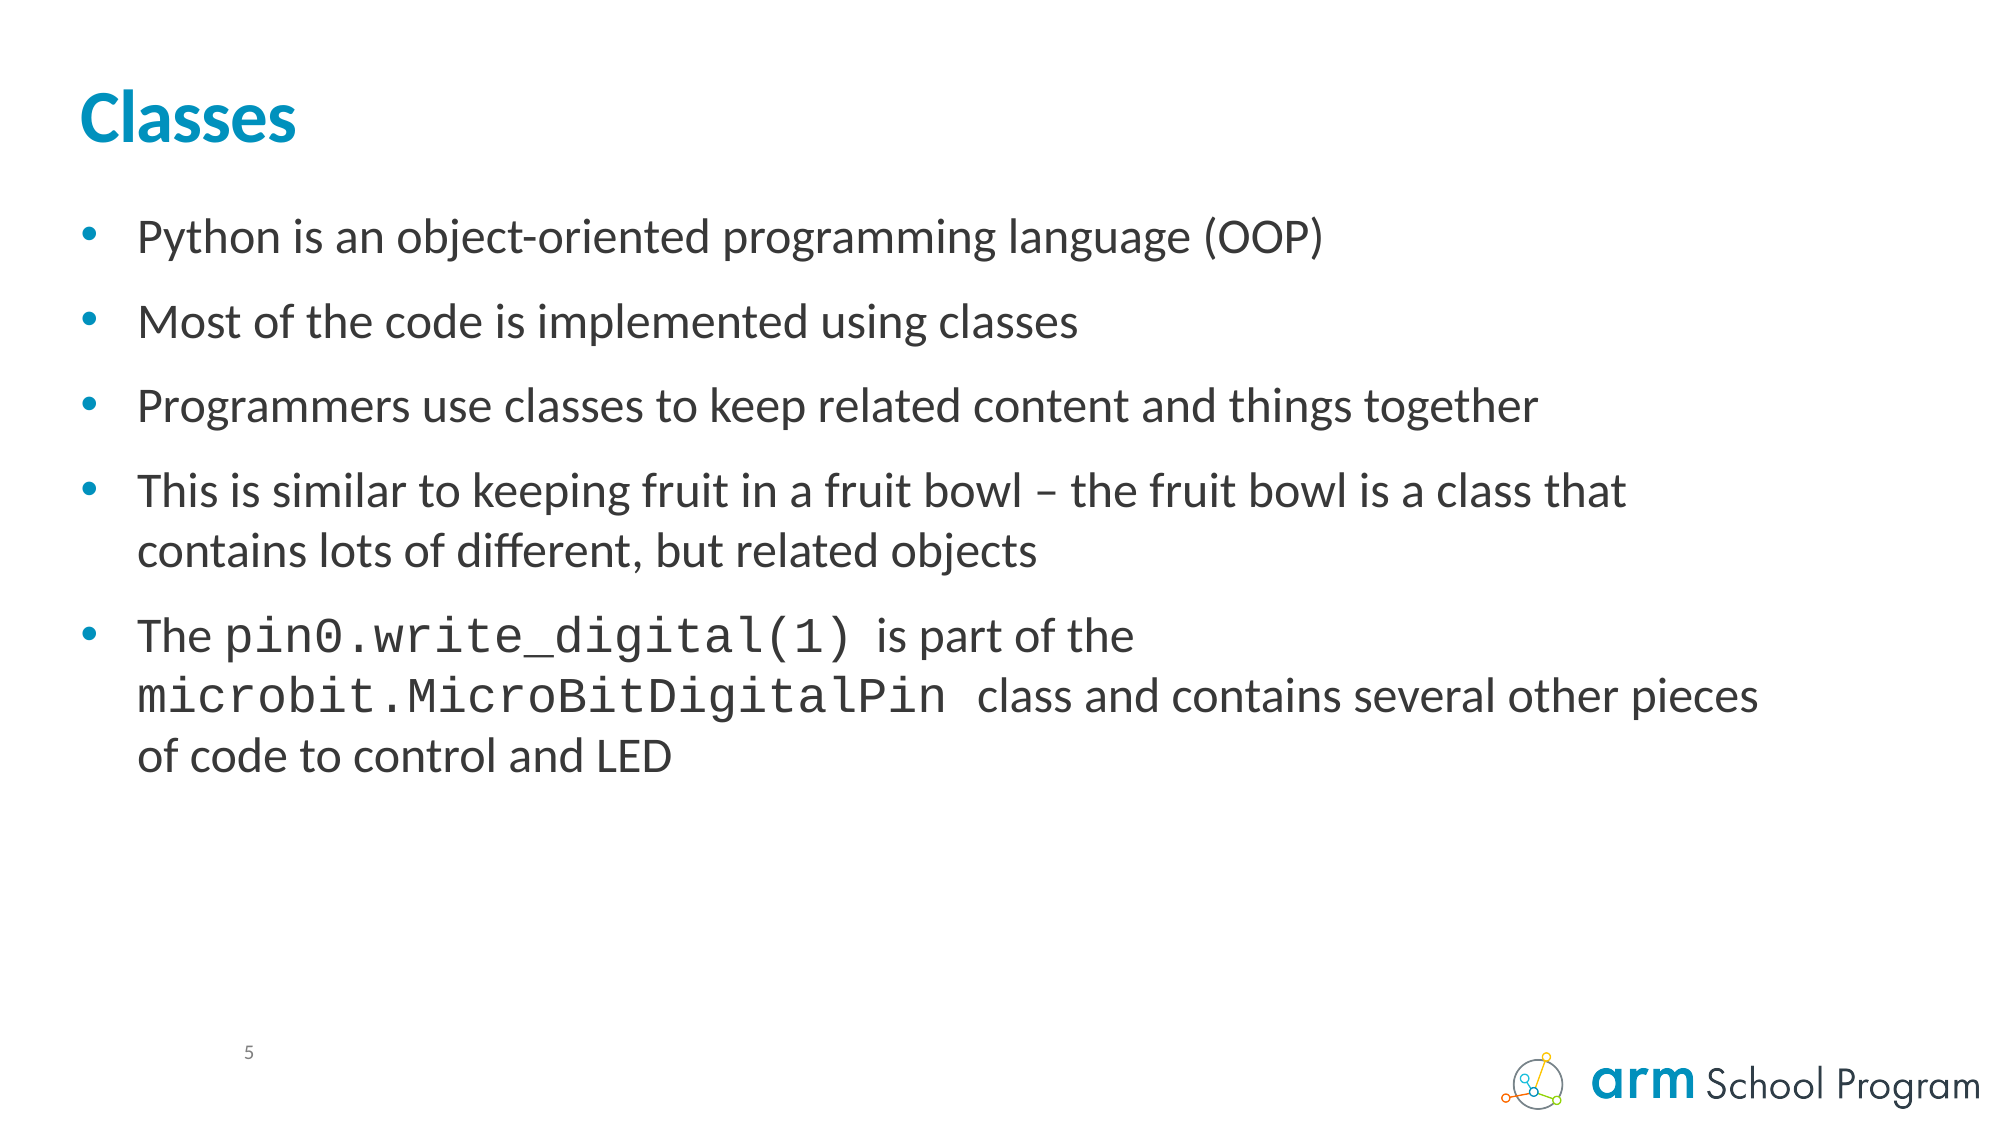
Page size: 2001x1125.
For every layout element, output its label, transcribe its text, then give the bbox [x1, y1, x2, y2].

list Python is an object-oriented programming language (OOP) Most of the code is implemented using classes Programmers use classes to keep related content and things together This is similar to keeping fruit in a fruit bowl – the fruit bowl is a class that contains lots of different, but related objects The pin0.write_digital(1) is part of the microbit.MicroBitDigitalPin class and contains several other pieces of code to control and LED [80, 203, 1764, 957]
title Classes [80, 48, 1915, 158]
picture [1501, 1052, 1979, 1110]
